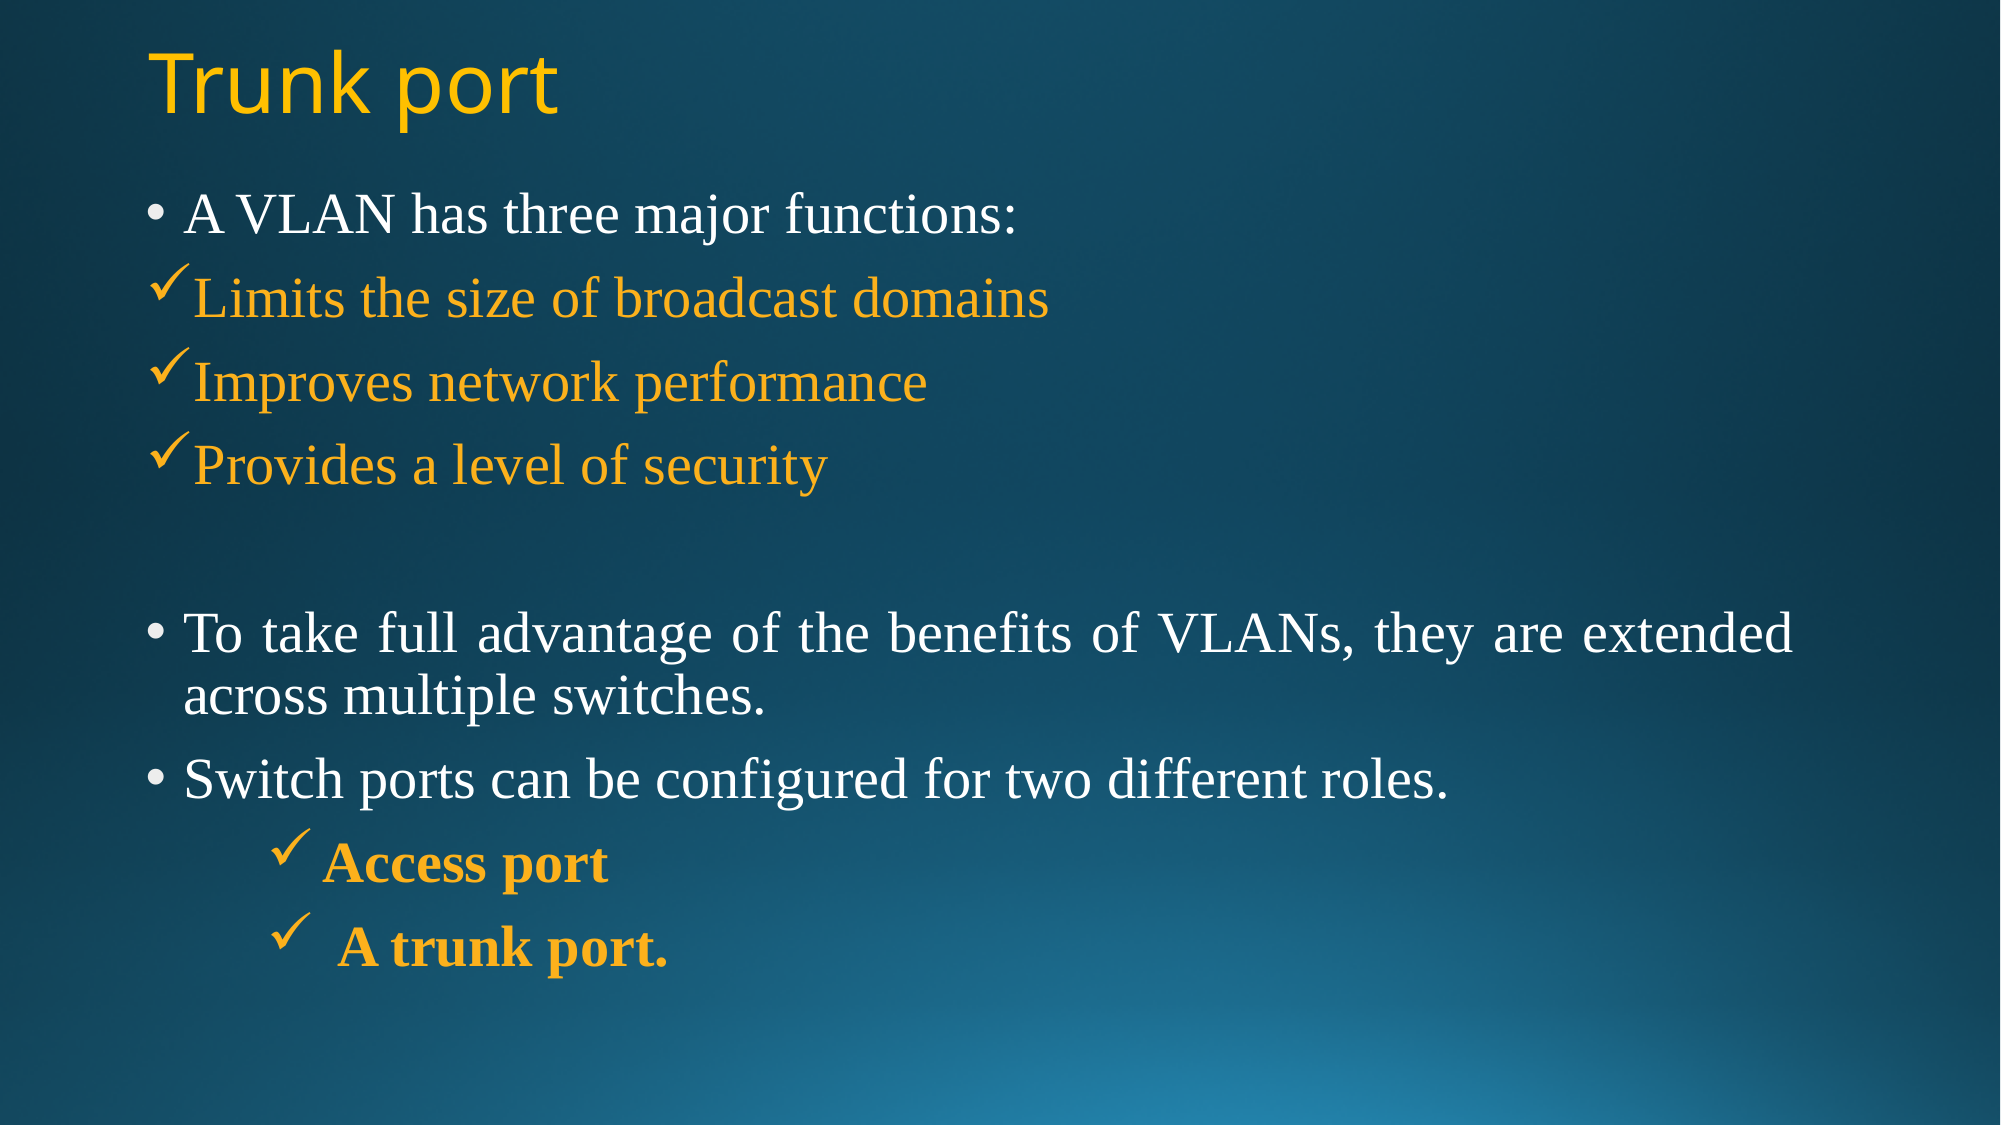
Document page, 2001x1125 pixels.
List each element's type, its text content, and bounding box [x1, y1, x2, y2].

list A VLAN has three major functions: Limits the size of broadcast domains Improves network performance Provides a level of security To take full advantage of the benefits of VLANs, they are extended across multiple switches. Switch ports can be configured for two different roles. Access port A trunk port. [130, 176, 1810, 992]
title Trunk port [133, 29, 1859, 144]
picture [0, 0, 2001, 1125]
